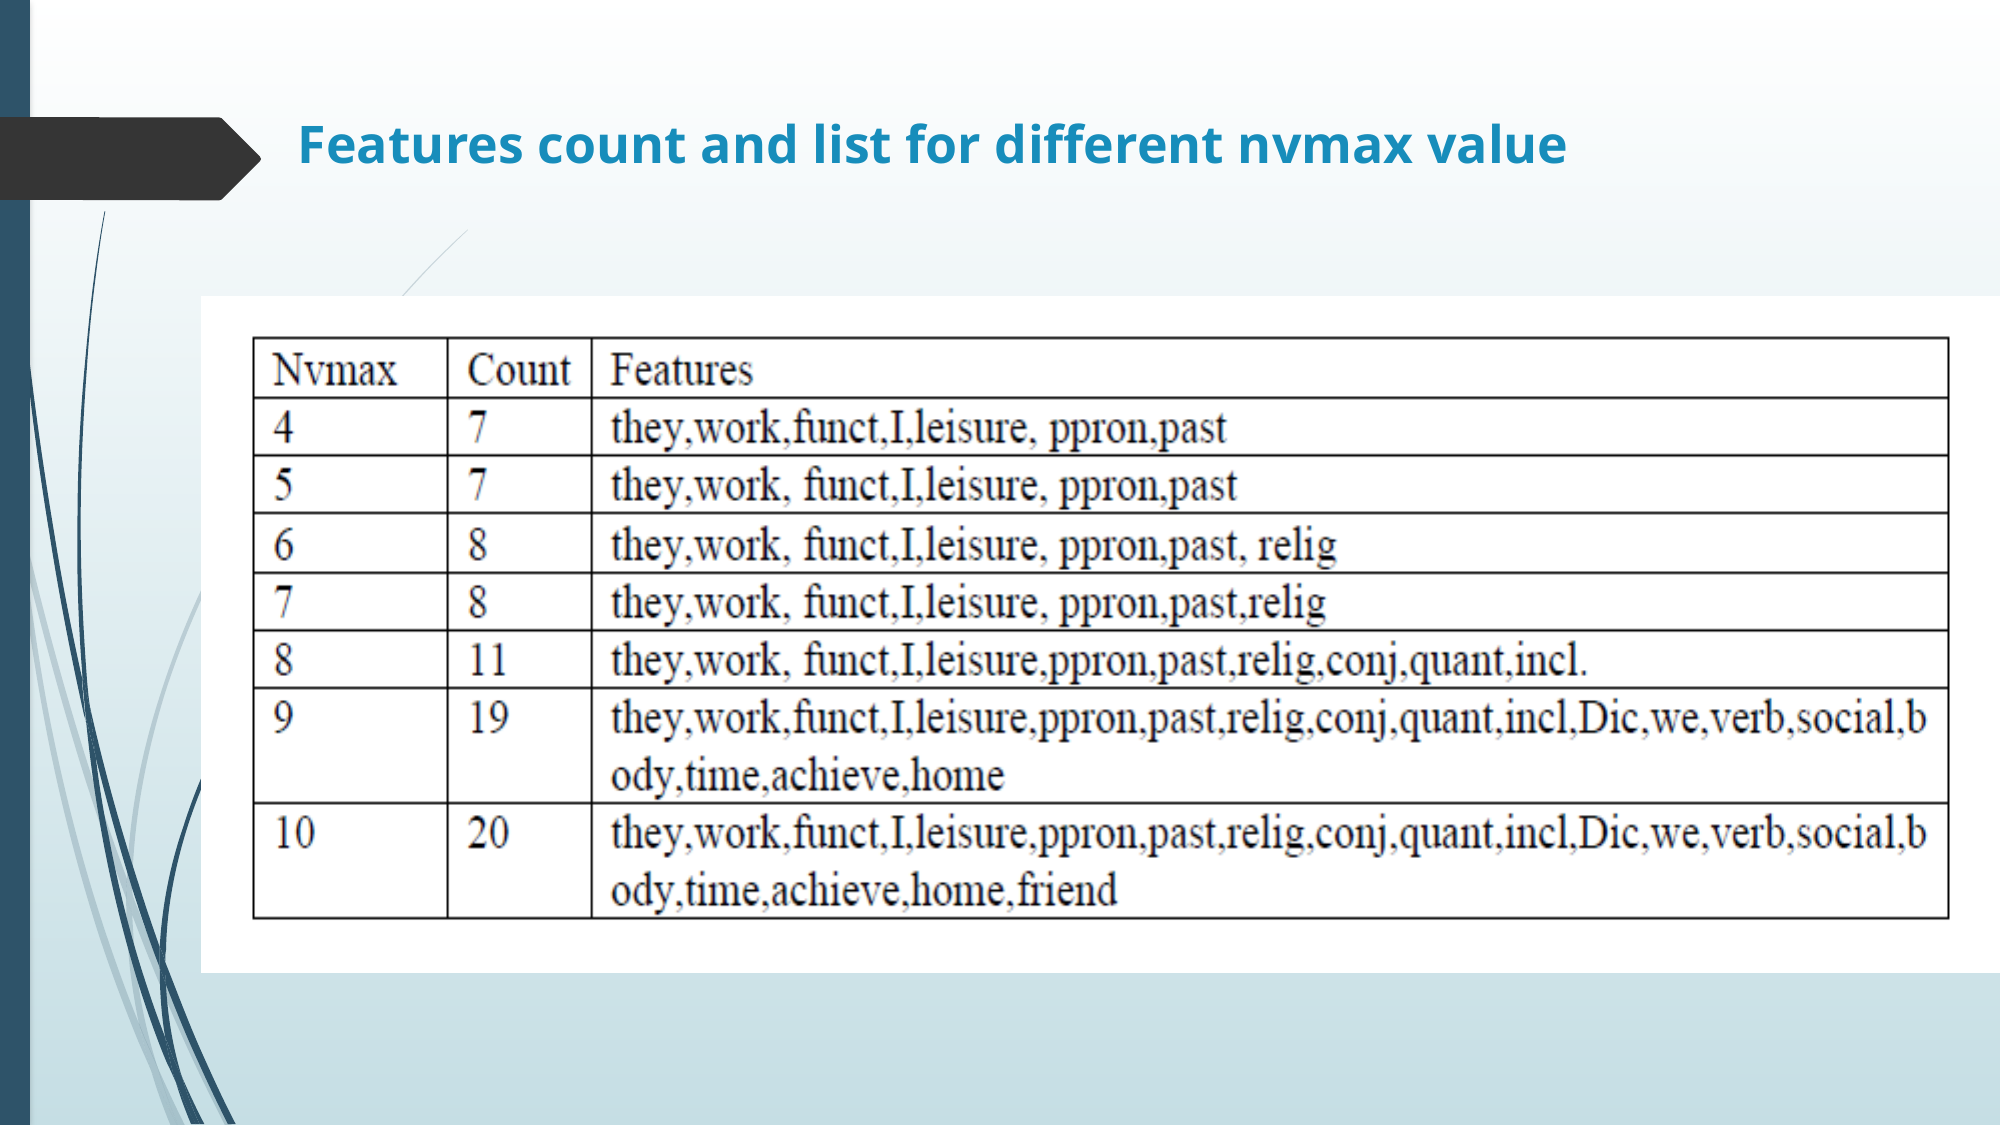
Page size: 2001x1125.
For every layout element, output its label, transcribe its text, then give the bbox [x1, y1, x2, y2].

picture [201, 296, 2000, 974]
title Features count and list for different nvmax value [282, 104, 1888, 219]
